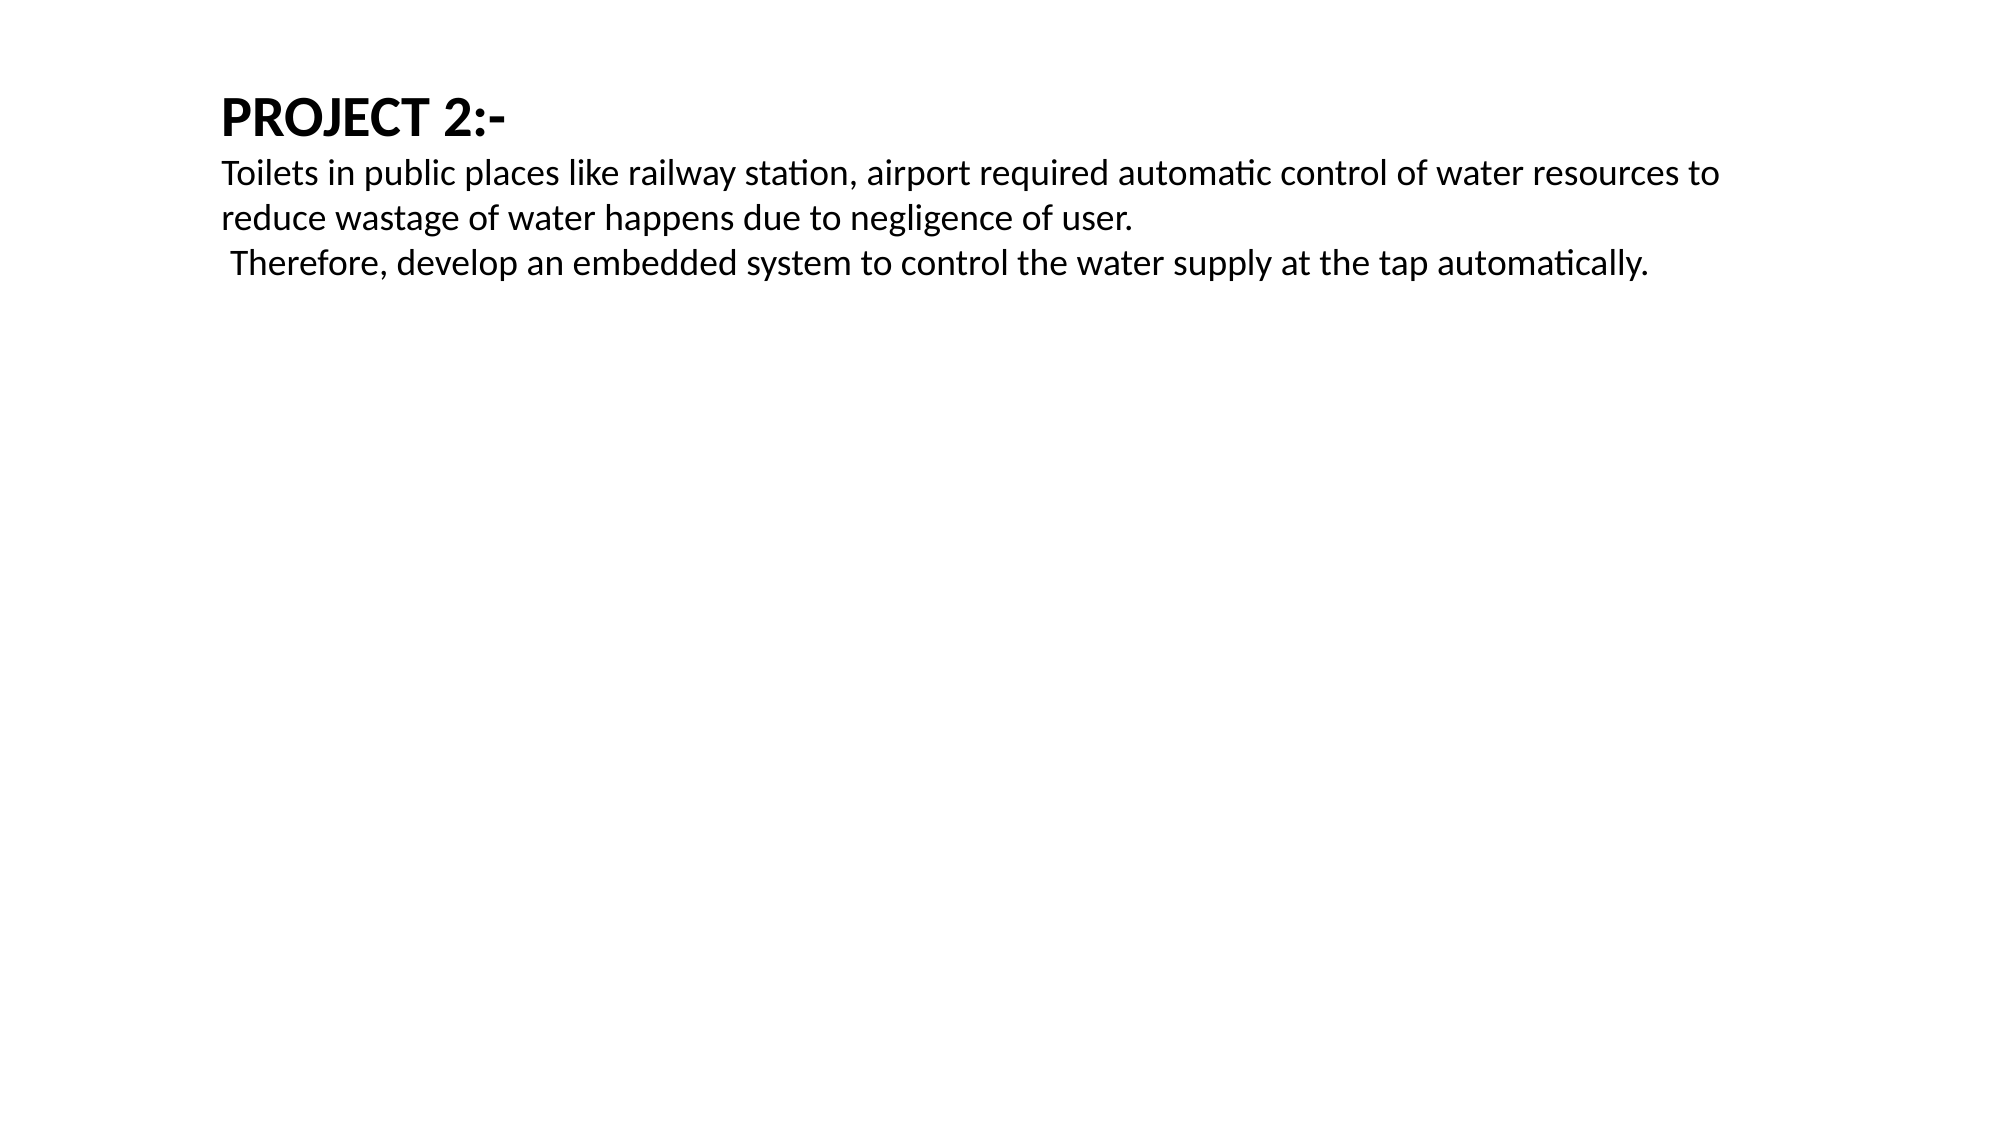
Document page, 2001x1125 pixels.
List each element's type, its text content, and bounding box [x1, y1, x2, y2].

text_box PROJECT 2:- Toilets in public places like railway station, airport required automatic control of water resources to reduce wastage of water happens due to negligence of user. Therefore, develop an embedded system to control the water supply at the tap automatically. [206, 70, 1793, 336]
